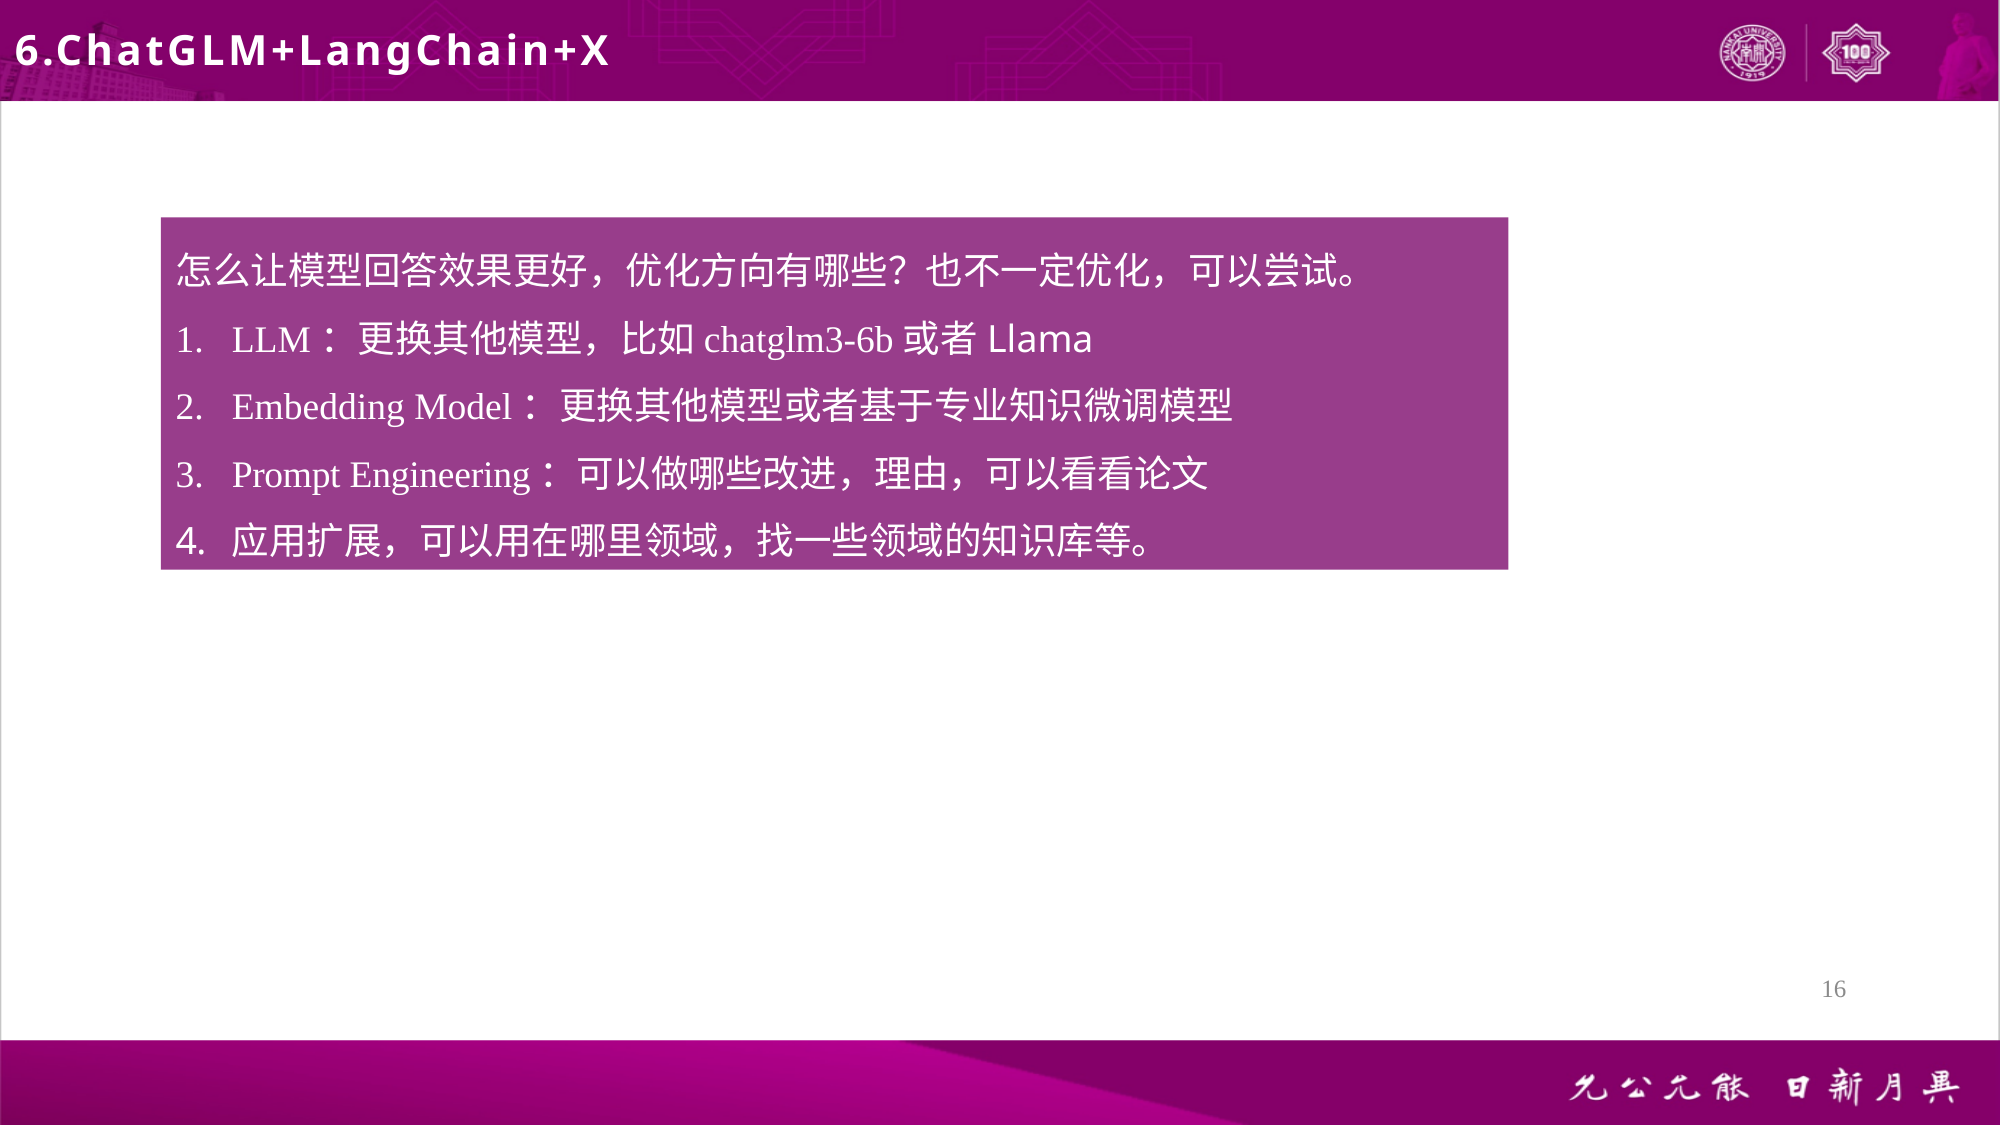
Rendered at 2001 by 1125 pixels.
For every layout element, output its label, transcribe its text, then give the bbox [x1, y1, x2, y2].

text_box 怎么让模型回答效果更好，优化方向有哪些？也不一定优化，可以尝试。 LLM：更换其他模型，比如chatglm3-6b或者Llama Embedding Model：更换其他模型或者基于专业知识微调模型 Prompt Engineering：可以做哪些改进，理由，可以看看论文 应用扩展，可以用在哪里领域，找一些领域的知识库等。 [160, 217, 1509, 570]
slide_number 16 [1411, 957, 1862, 1018]
picture [0, 0, 2000, 1125]
text_box 6.ChatGLM+LangChain+X [0, 16, 1086, 82]
